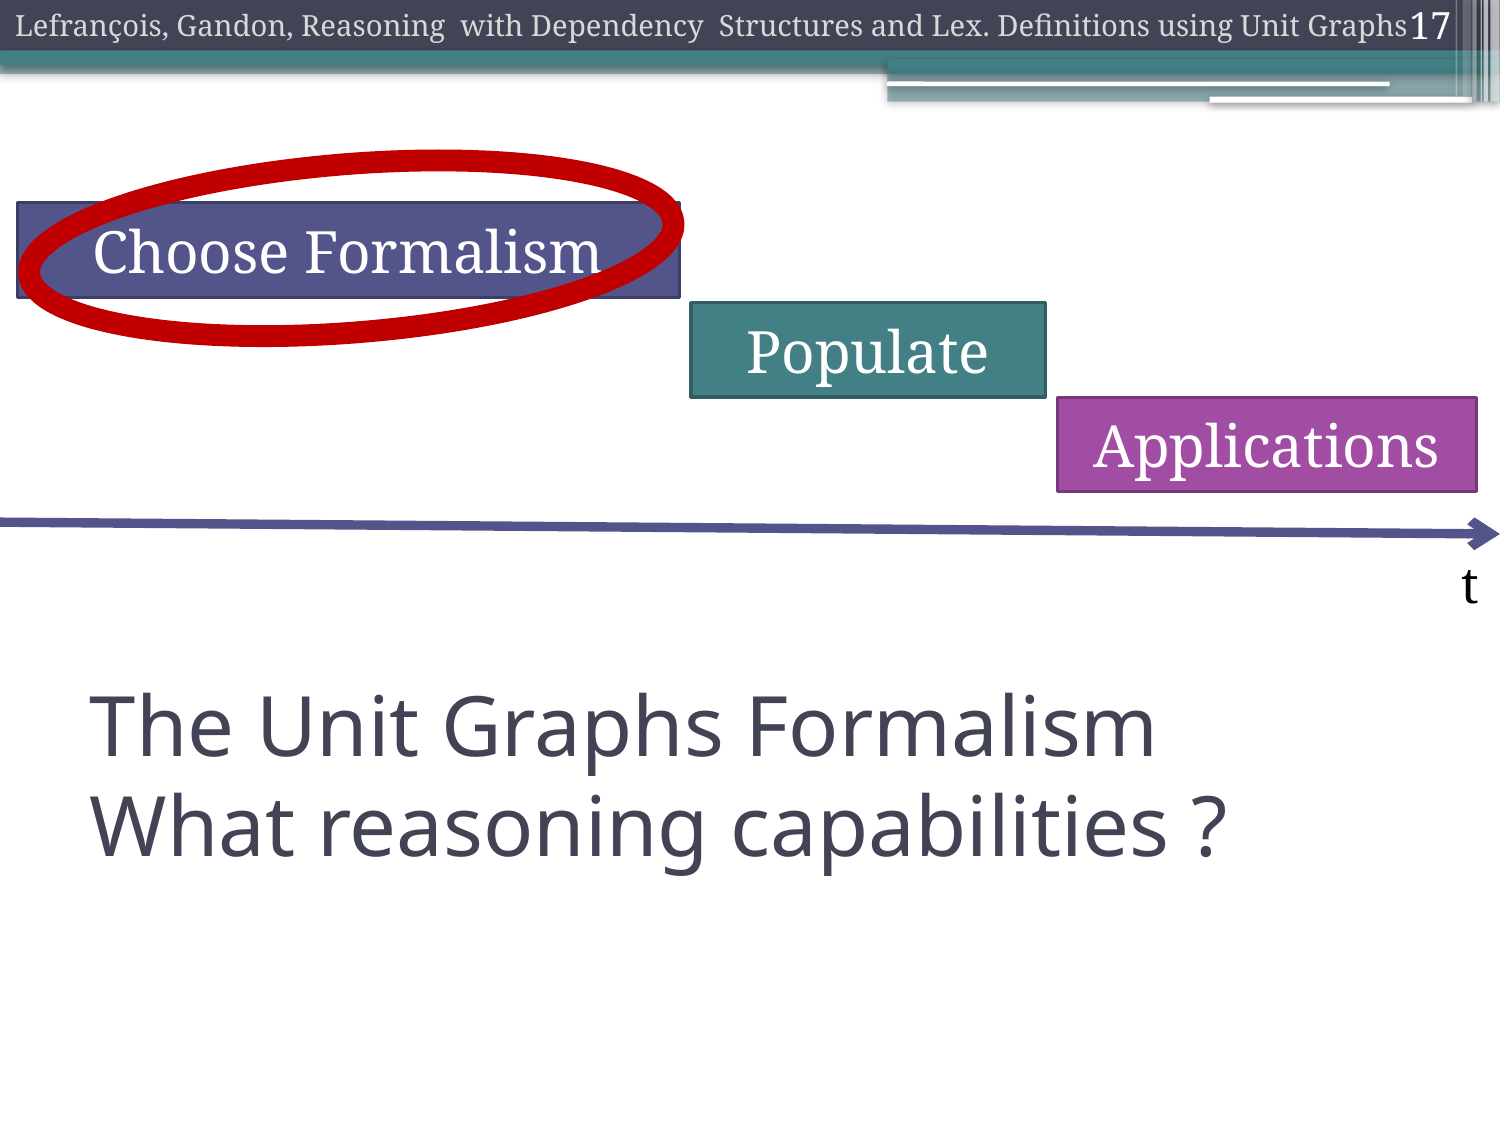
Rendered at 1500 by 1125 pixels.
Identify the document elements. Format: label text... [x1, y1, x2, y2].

text_box Choose Formalism [16, 201, 128, 299]
text_box [27, 158, 676, 338]
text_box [0, 521, 1500, 535]
text_box The Unit Graphs Formalism What reasoning capabilities ? [74, 604, 1500, 941]
text_box t [1447, 545, 1495, 604]
text_box Lefrançois, Gandon, Reasoning with Dependency Structures and Lex. Definitions using Unit Graphs [0, 0, 1500, 50]
text_box Populate [689, 301, 1047, 399]
slide_number 17 [1341, 50, 1466, 61]
text_box Applications [1056, 396, 1478, 493]
text_box Choose Formalism [563, 201, 681, 299]
